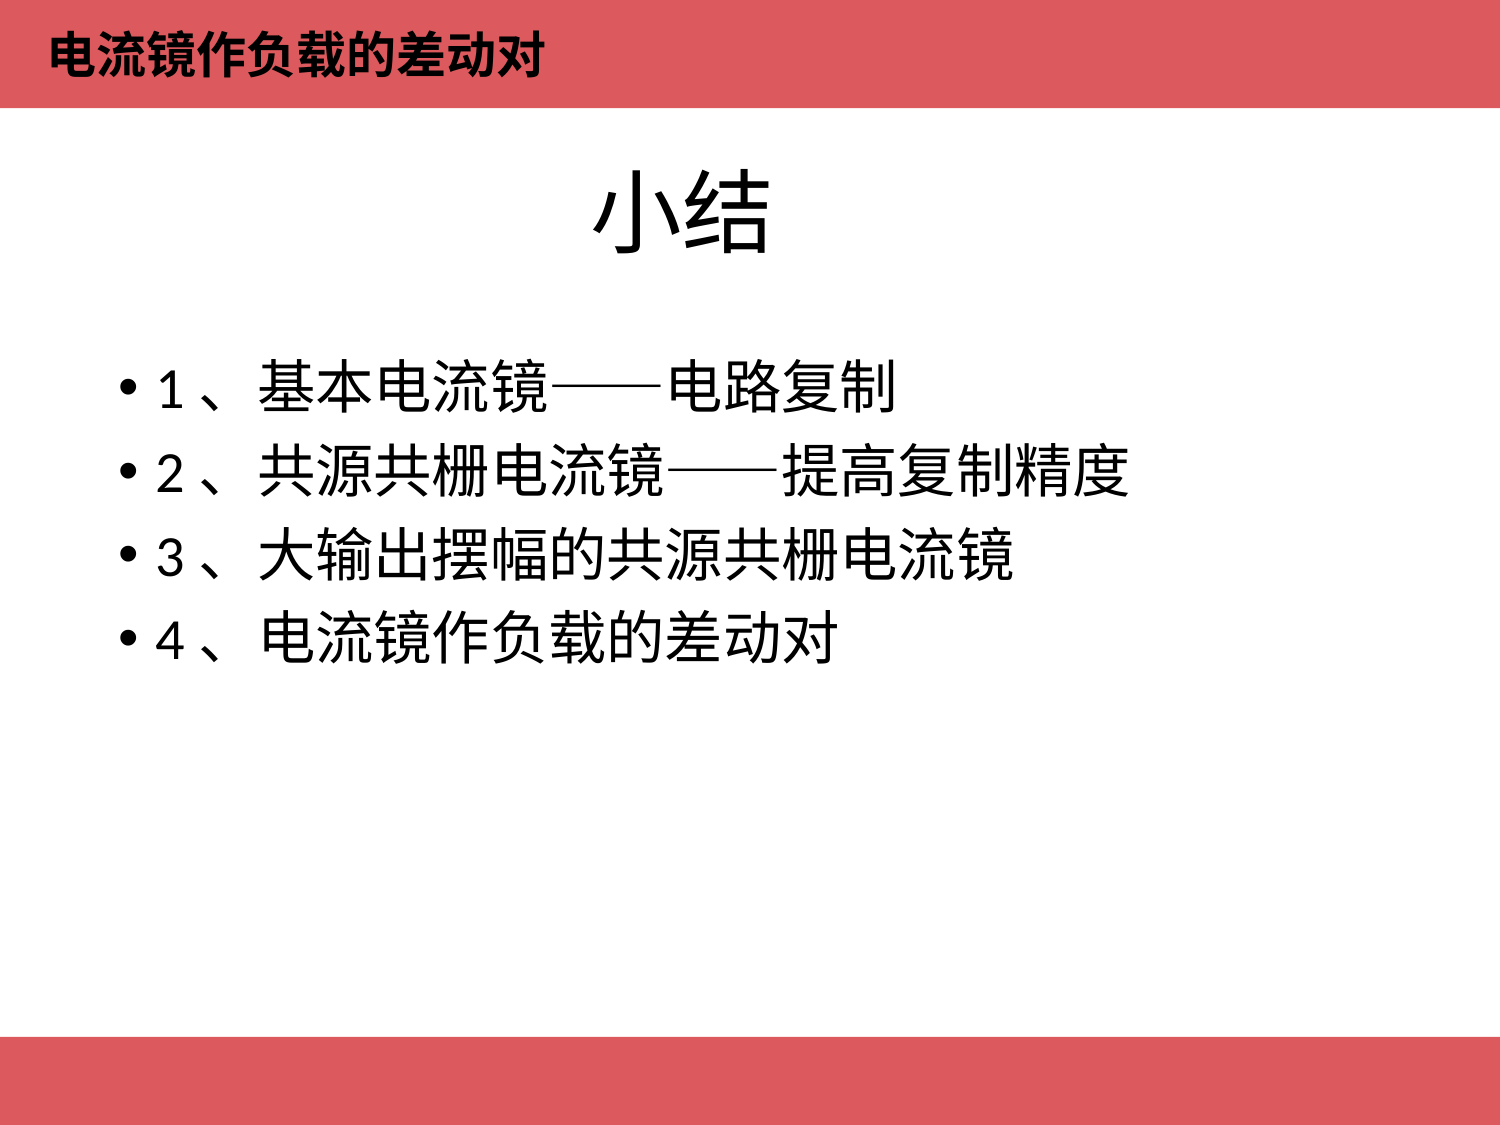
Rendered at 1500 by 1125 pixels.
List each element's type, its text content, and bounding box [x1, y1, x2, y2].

text_box 1、基本电流镜——电路复制 2、共源共栅电流镜——提高复制精度 3、大输出摆幅的共源共栅电流镜 4、电流镜作负载的差动对 [103, 351, 1397, 1065]
text_box 电流镜作负载的差动对 [31, 16, 750, 91]
text_box 小结 [575, 107, 903, 326]
text_box [0, 0, 1500, 109]
text_box [0, 1036, 1500, 1125]
